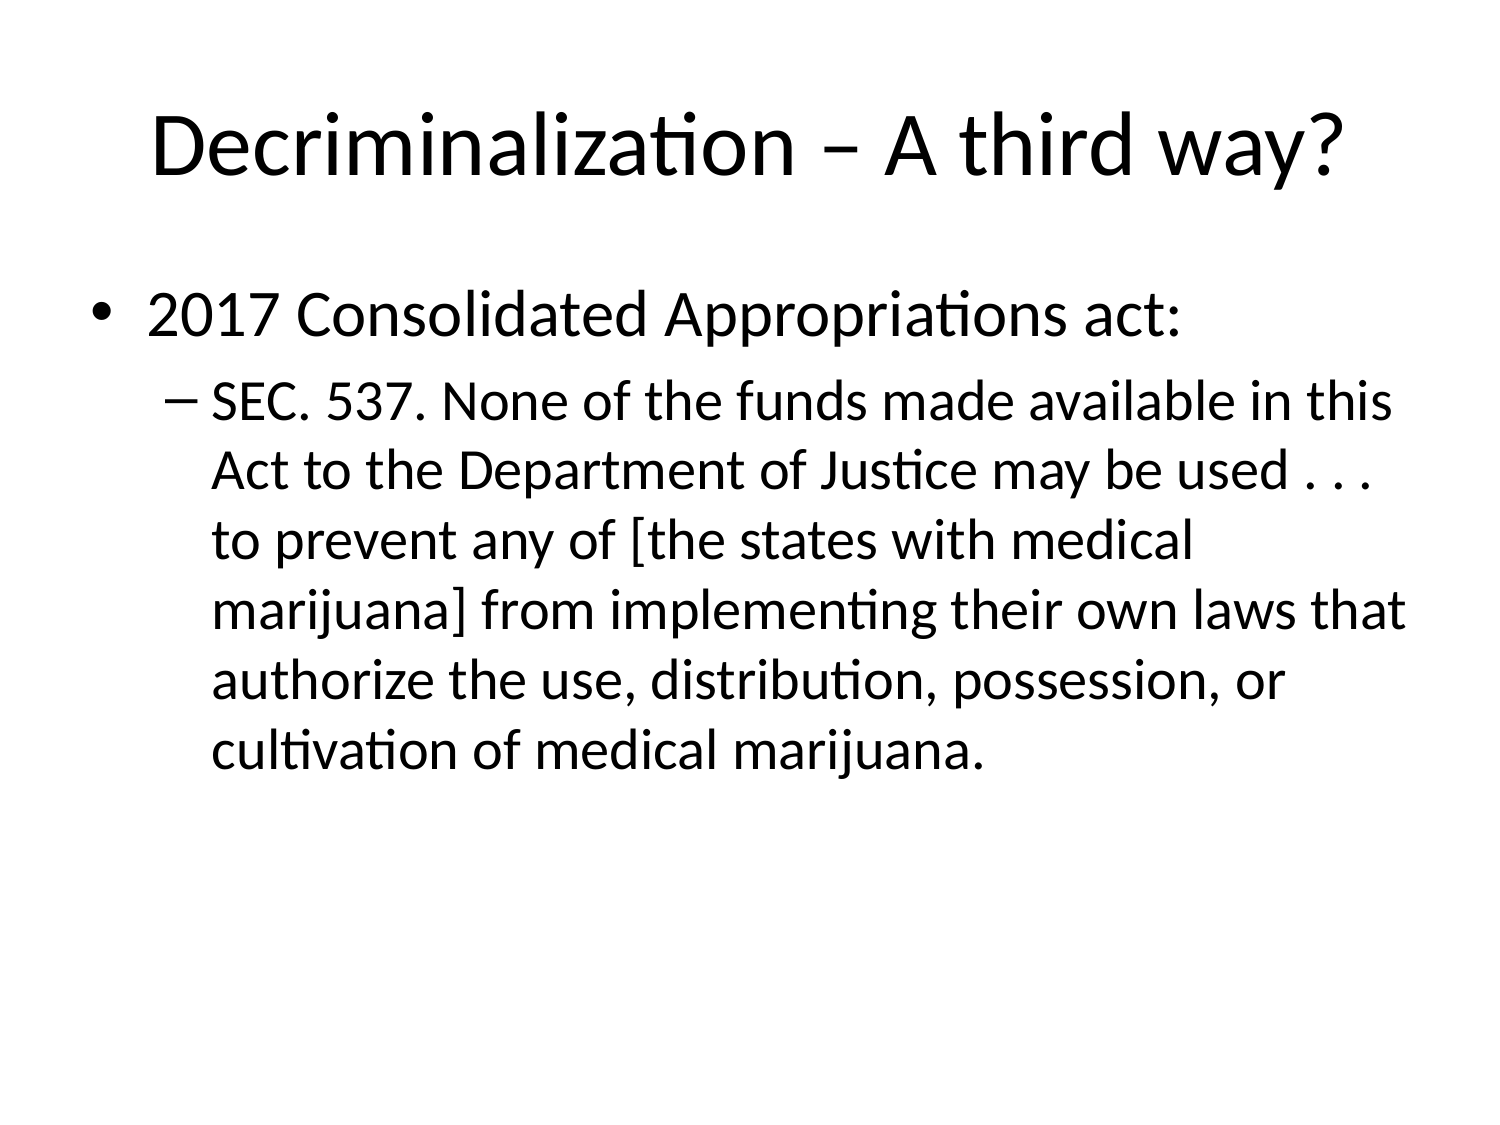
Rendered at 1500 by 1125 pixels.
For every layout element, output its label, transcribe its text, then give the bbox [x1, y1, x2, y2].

list 2017 Consolidated Appropriations act: SEC. 537. None of the funds made available in this Act to the Department of Justice may be used . . . to prevent any of [the states with medical marijuana] from implementing their own laws that authorize the use, distribution, possession, or cultivation of medical marijuana. [75, 262, 1425, 1005]
title Decriminalization – A third way? [75, 45, 1425, 233]
